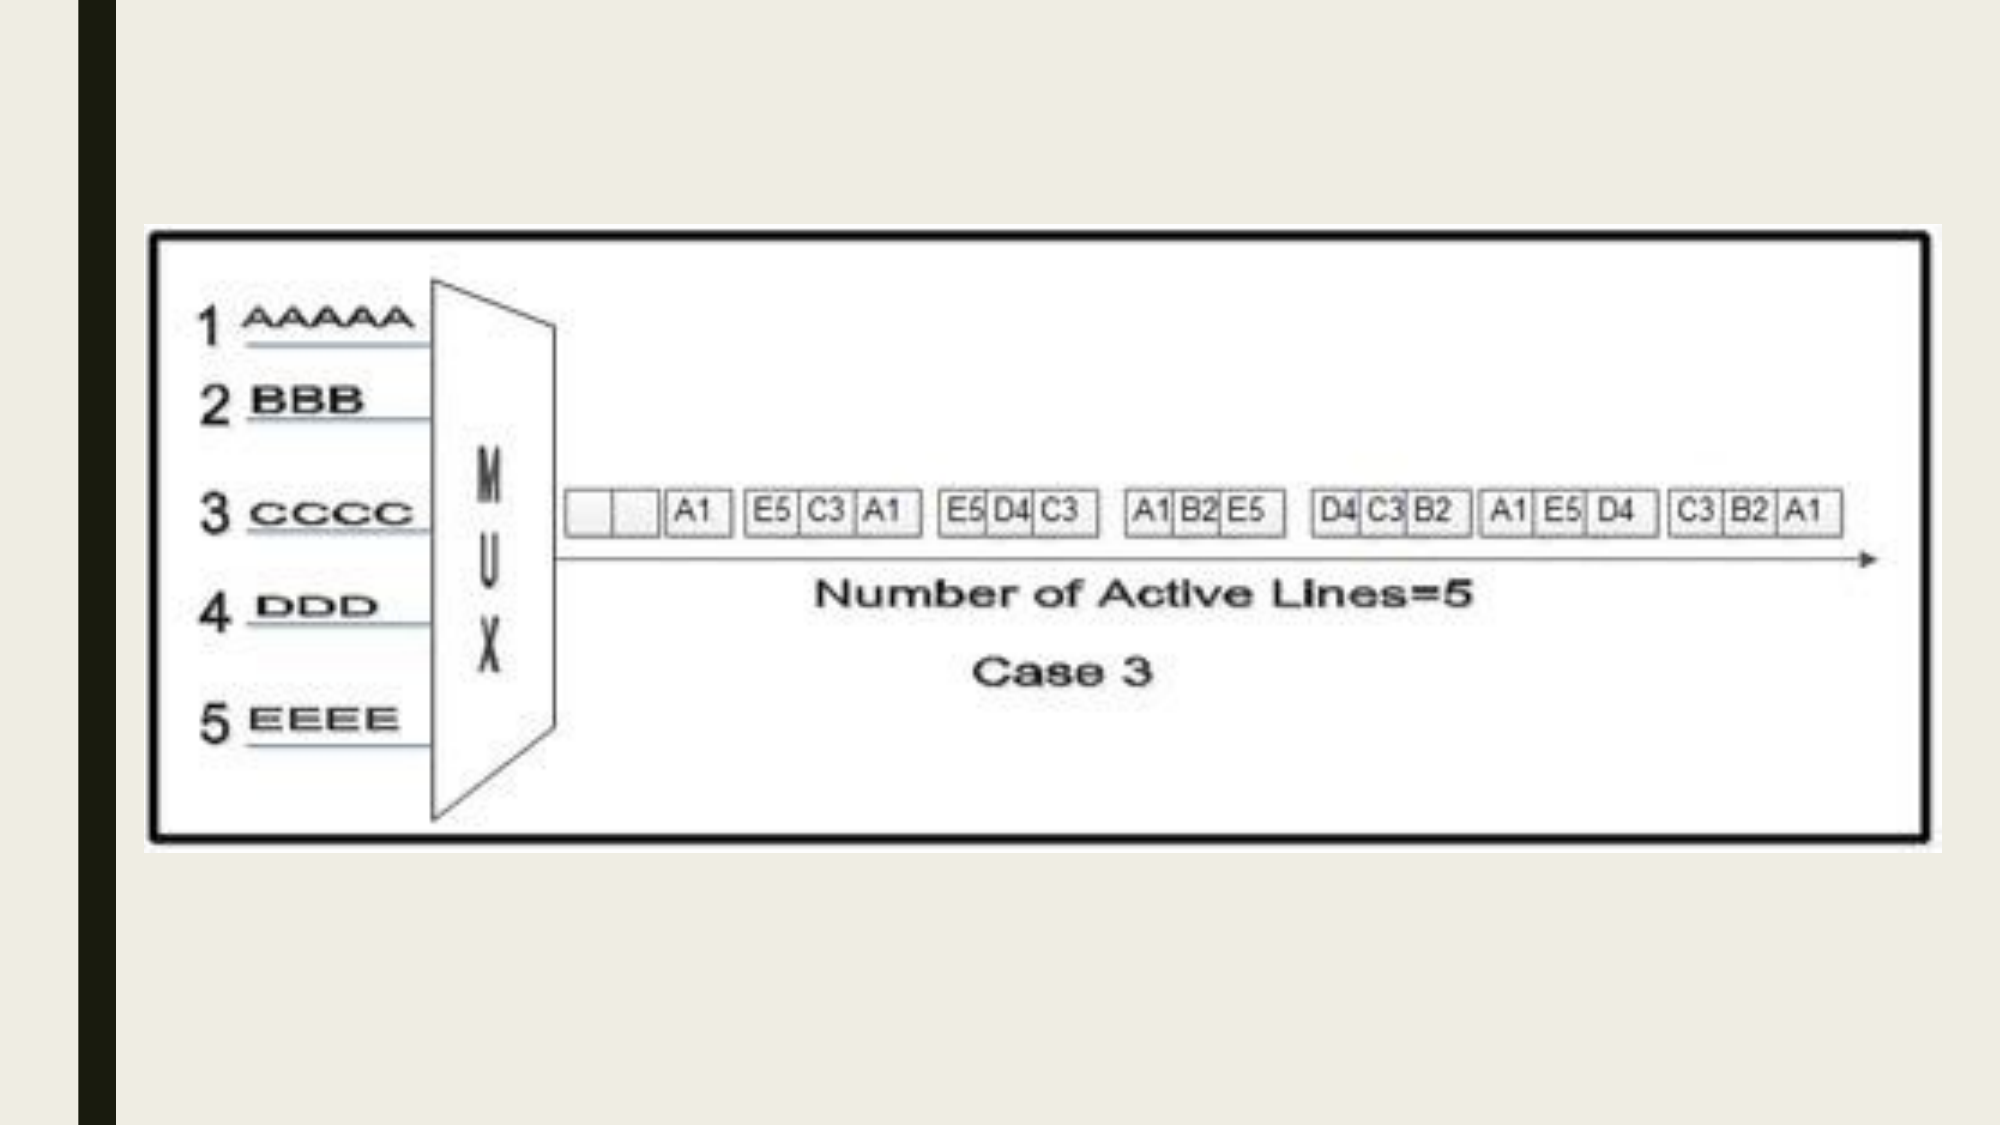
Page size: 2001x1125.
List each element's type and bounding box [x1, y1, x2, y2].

picture [144, 224, 1942, 853]
